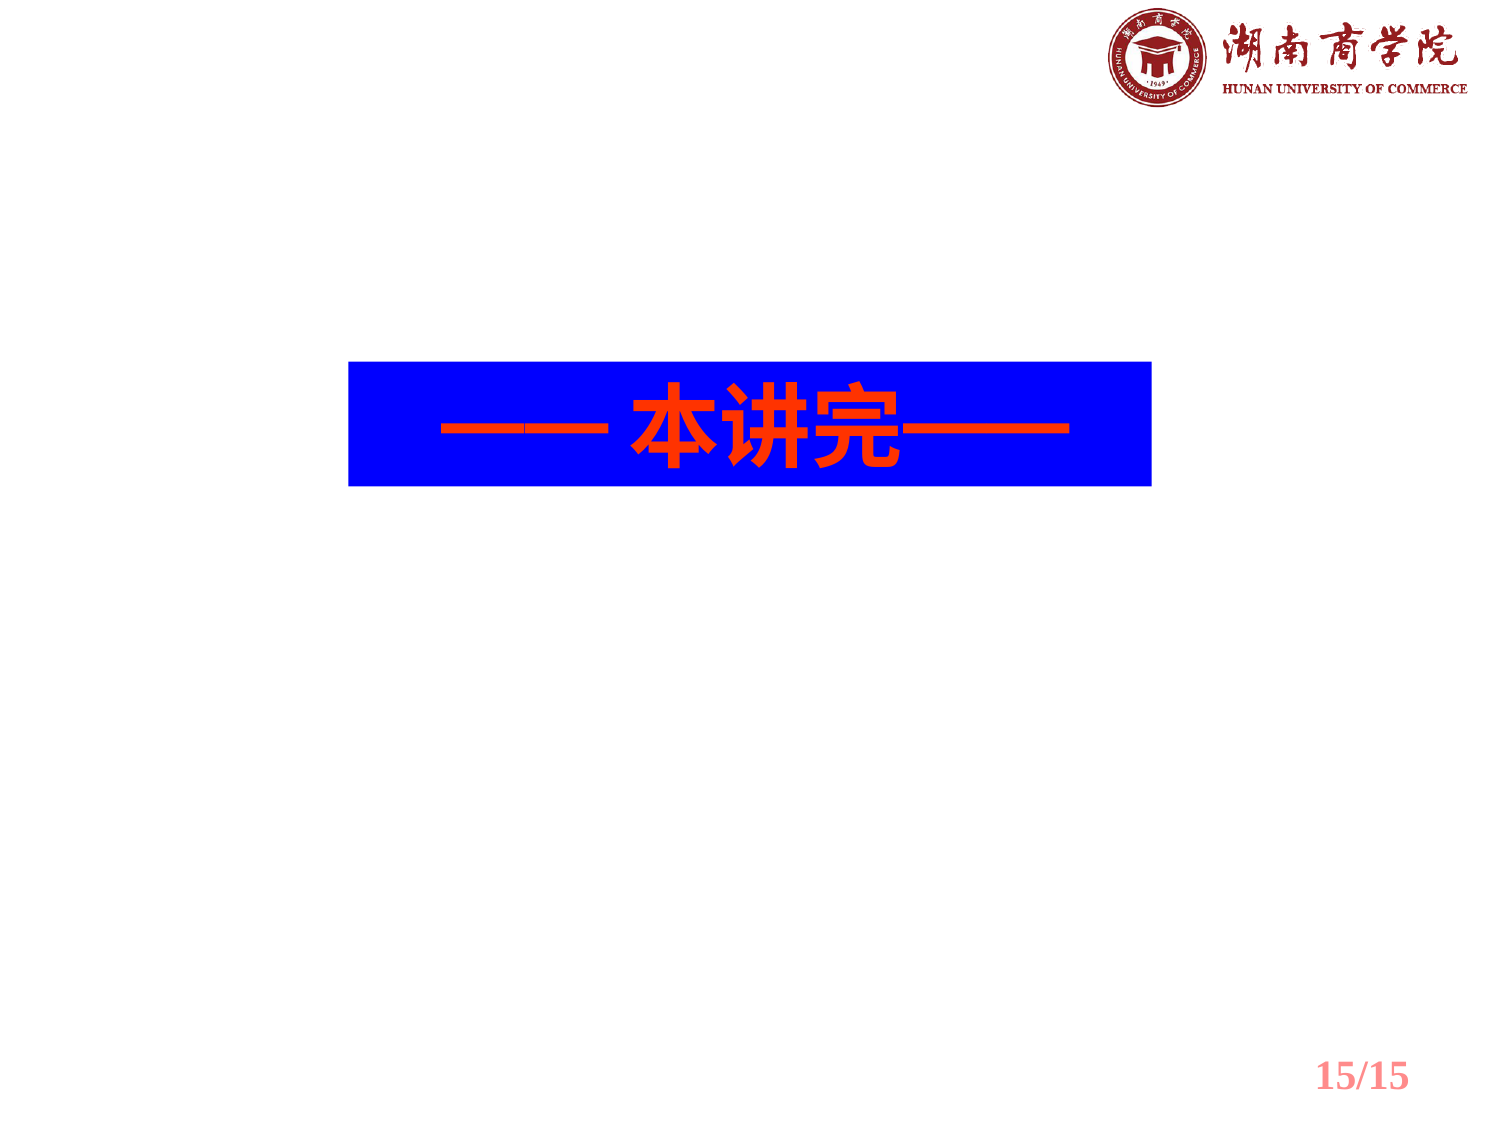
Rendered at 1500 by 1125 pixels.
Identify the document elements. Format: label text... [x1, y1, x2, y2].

text_box ━━本讲完━━ [348, 361, 1152, 487]
picture [1078, 0, 1493, 113]
slide_number 15/15 [1074, 1042, 1425, 1103]
